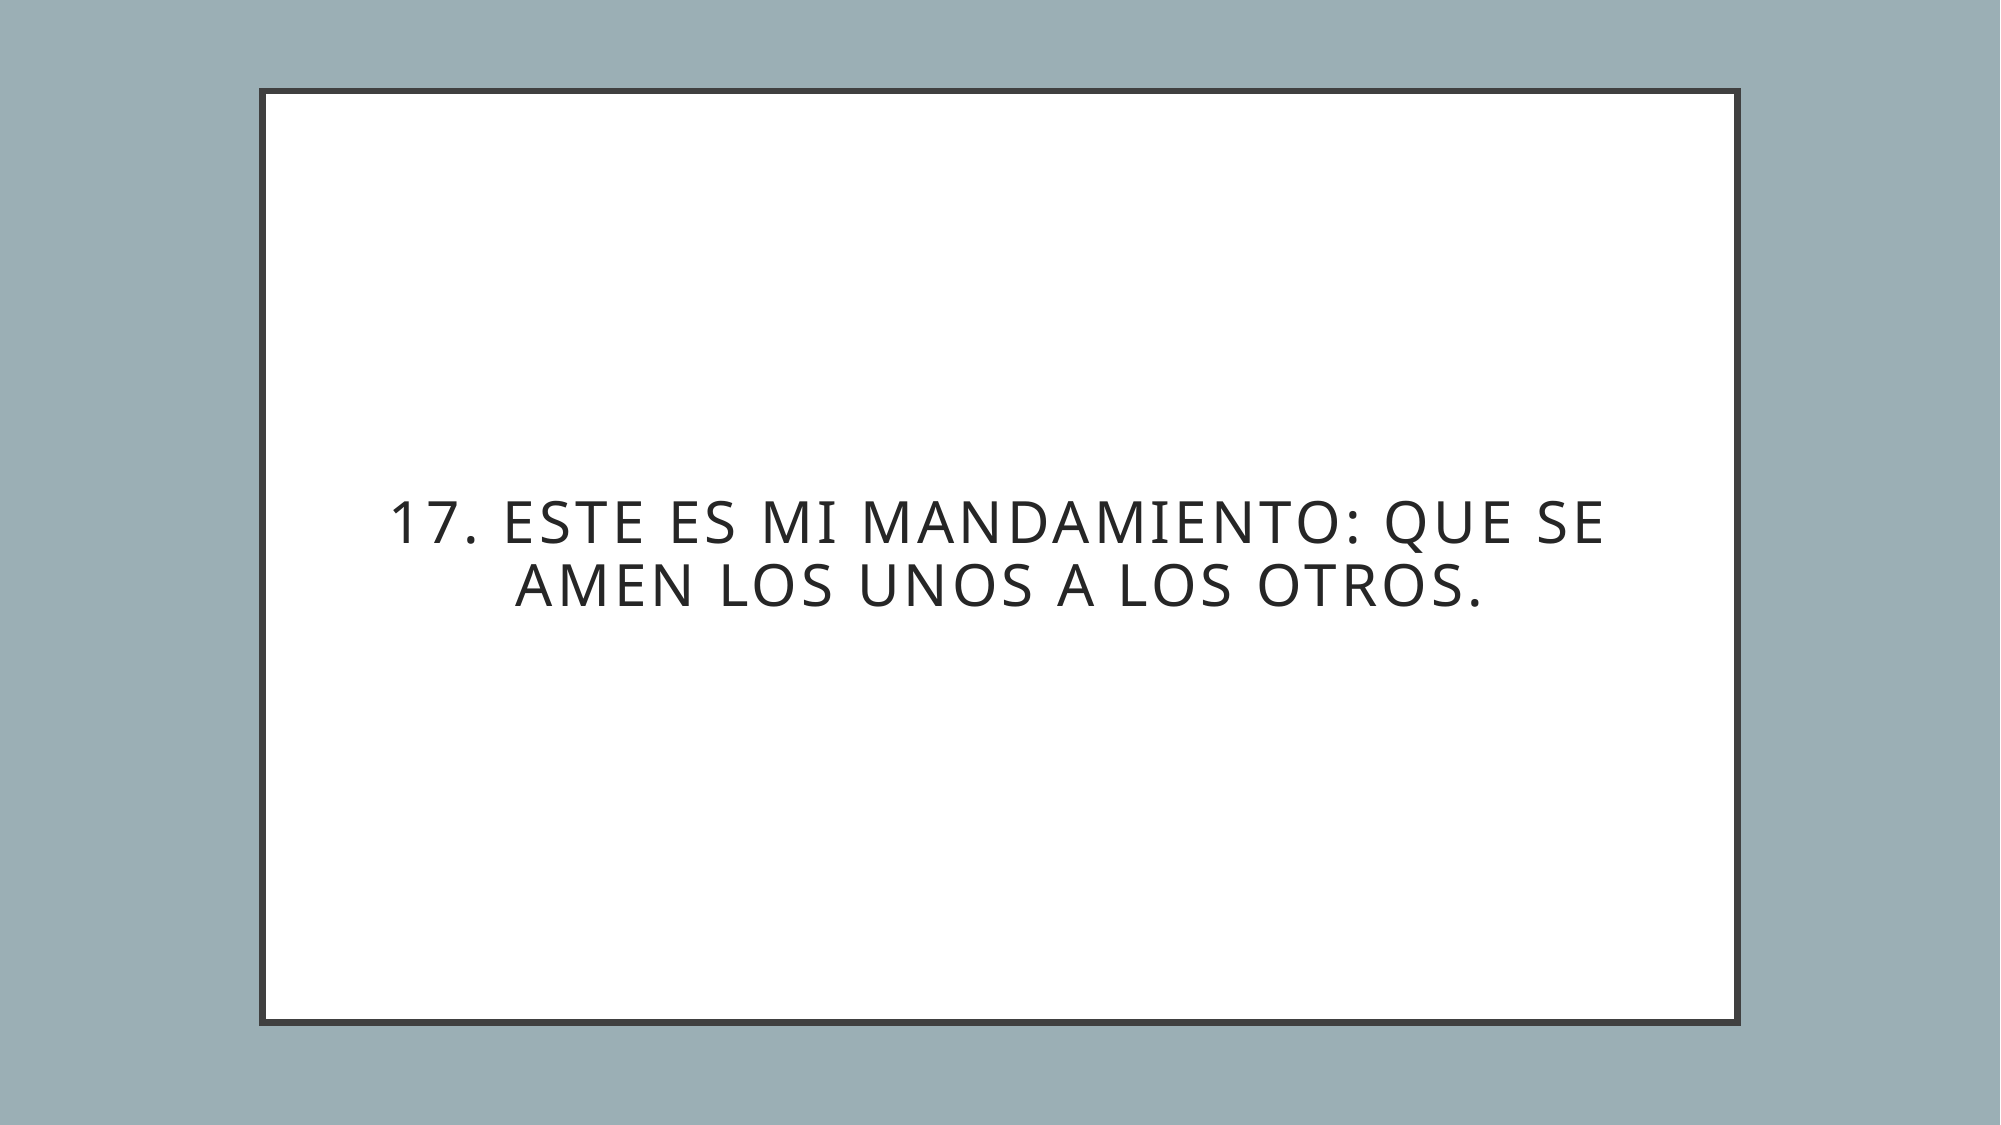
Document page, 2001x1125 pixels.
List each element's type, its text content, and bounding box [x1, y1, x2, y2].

title 17. Este es mi mandamiento: que se amen los unos a los otros. [259, 88, 1741, 1026]
